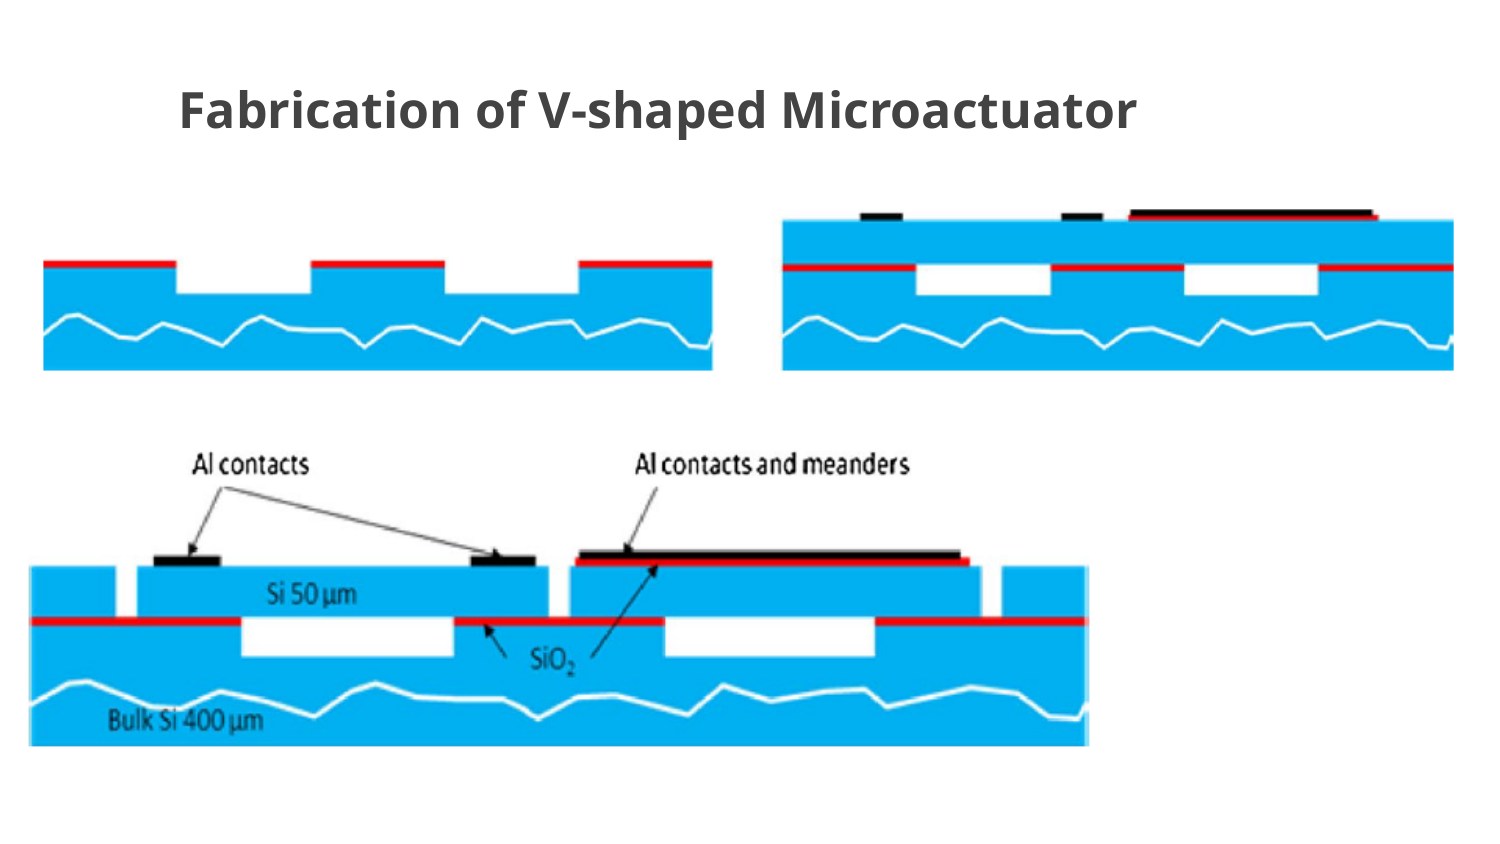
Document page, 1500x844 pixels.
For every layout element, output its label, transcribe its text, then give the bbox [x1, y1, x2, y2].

picture [24, 173, 747, 382]
picture [768, 173, 1500, 382]
picture [7, 414, 1113, 781]
text_box Fabrication of V-shaped Microactuator [163, 68, 1351, 149]
